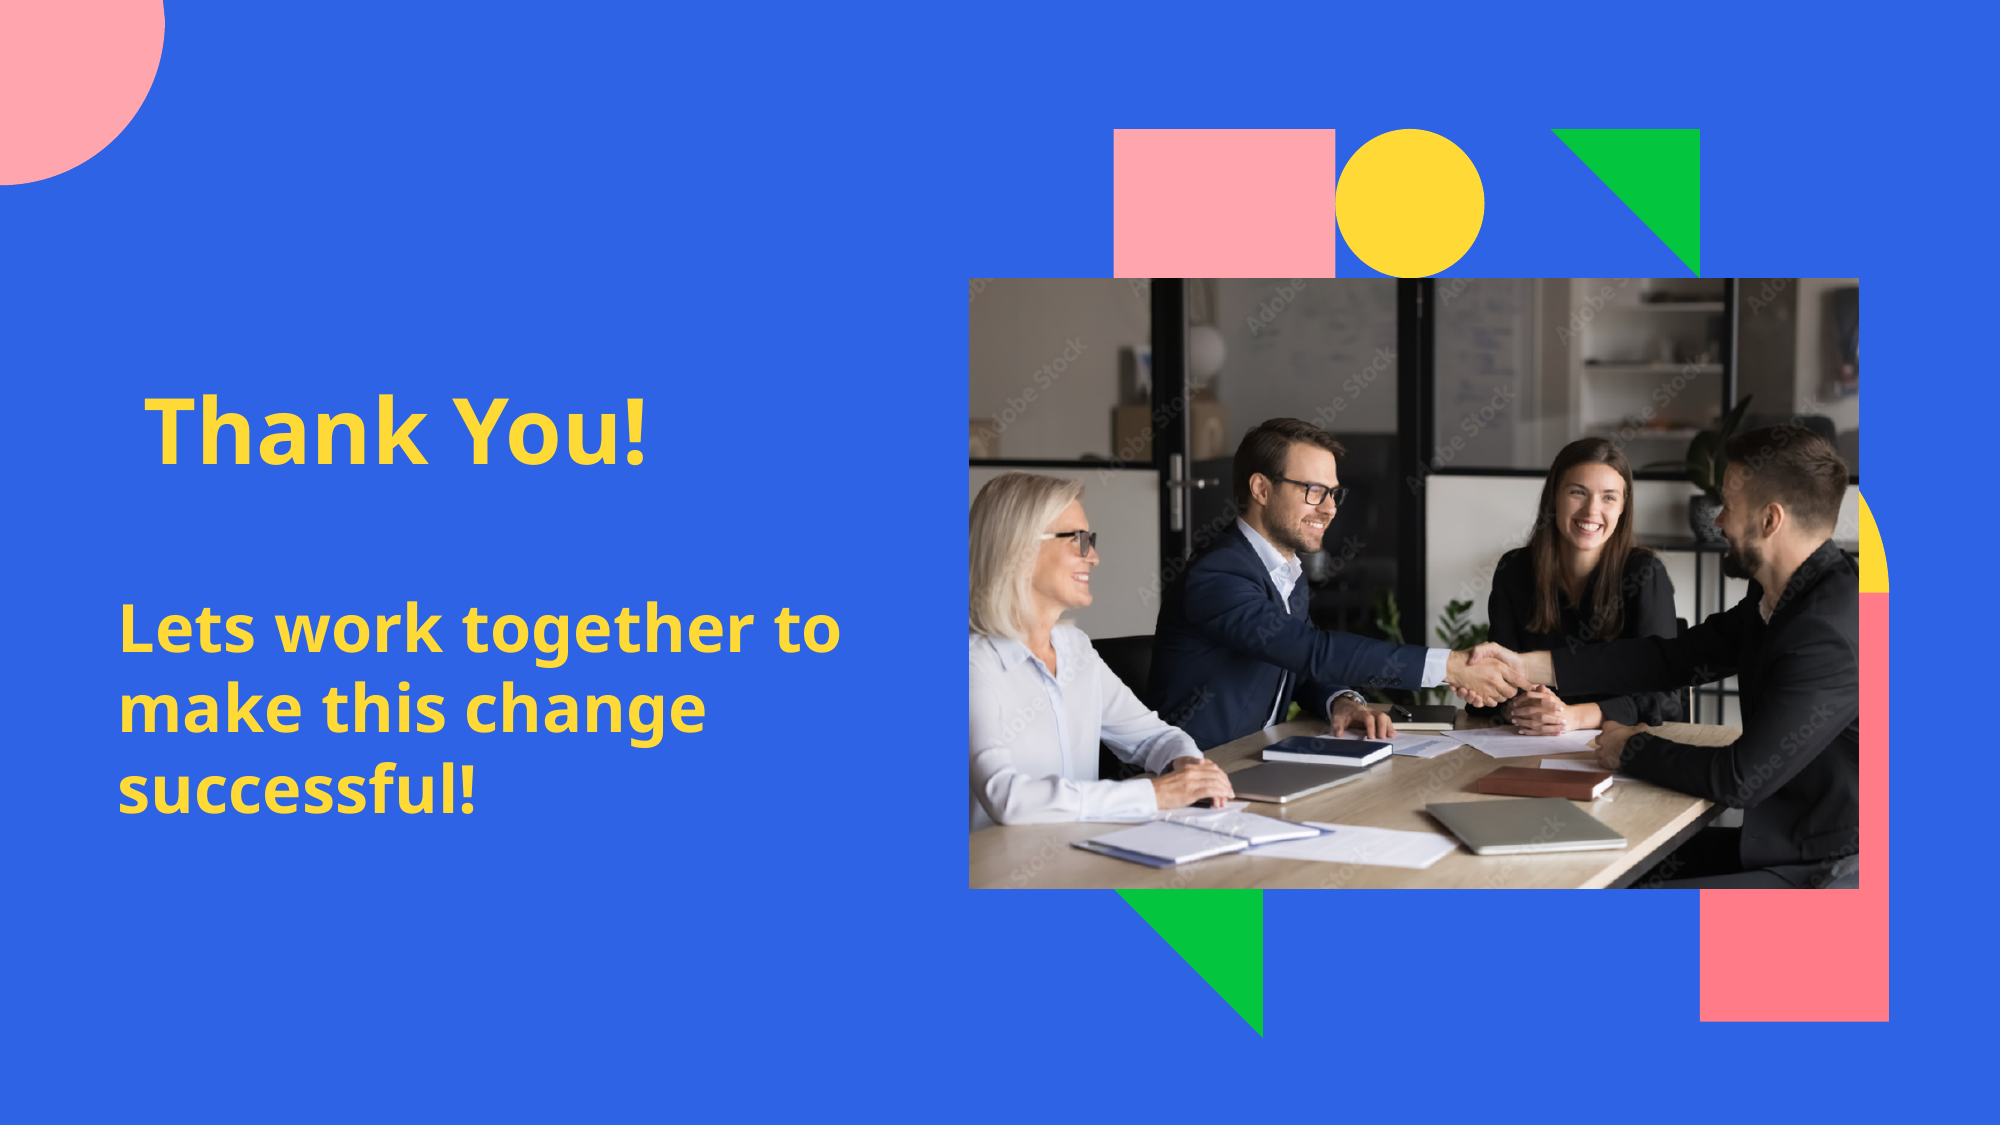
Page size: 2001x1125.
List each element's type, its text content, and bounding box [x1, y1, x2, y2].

text_box Thank You! [128, 365, 664, 491]
picture [969, 278, 1883, 889]
title Lets work together to make this change successful! [117, 517, 899, 896]
